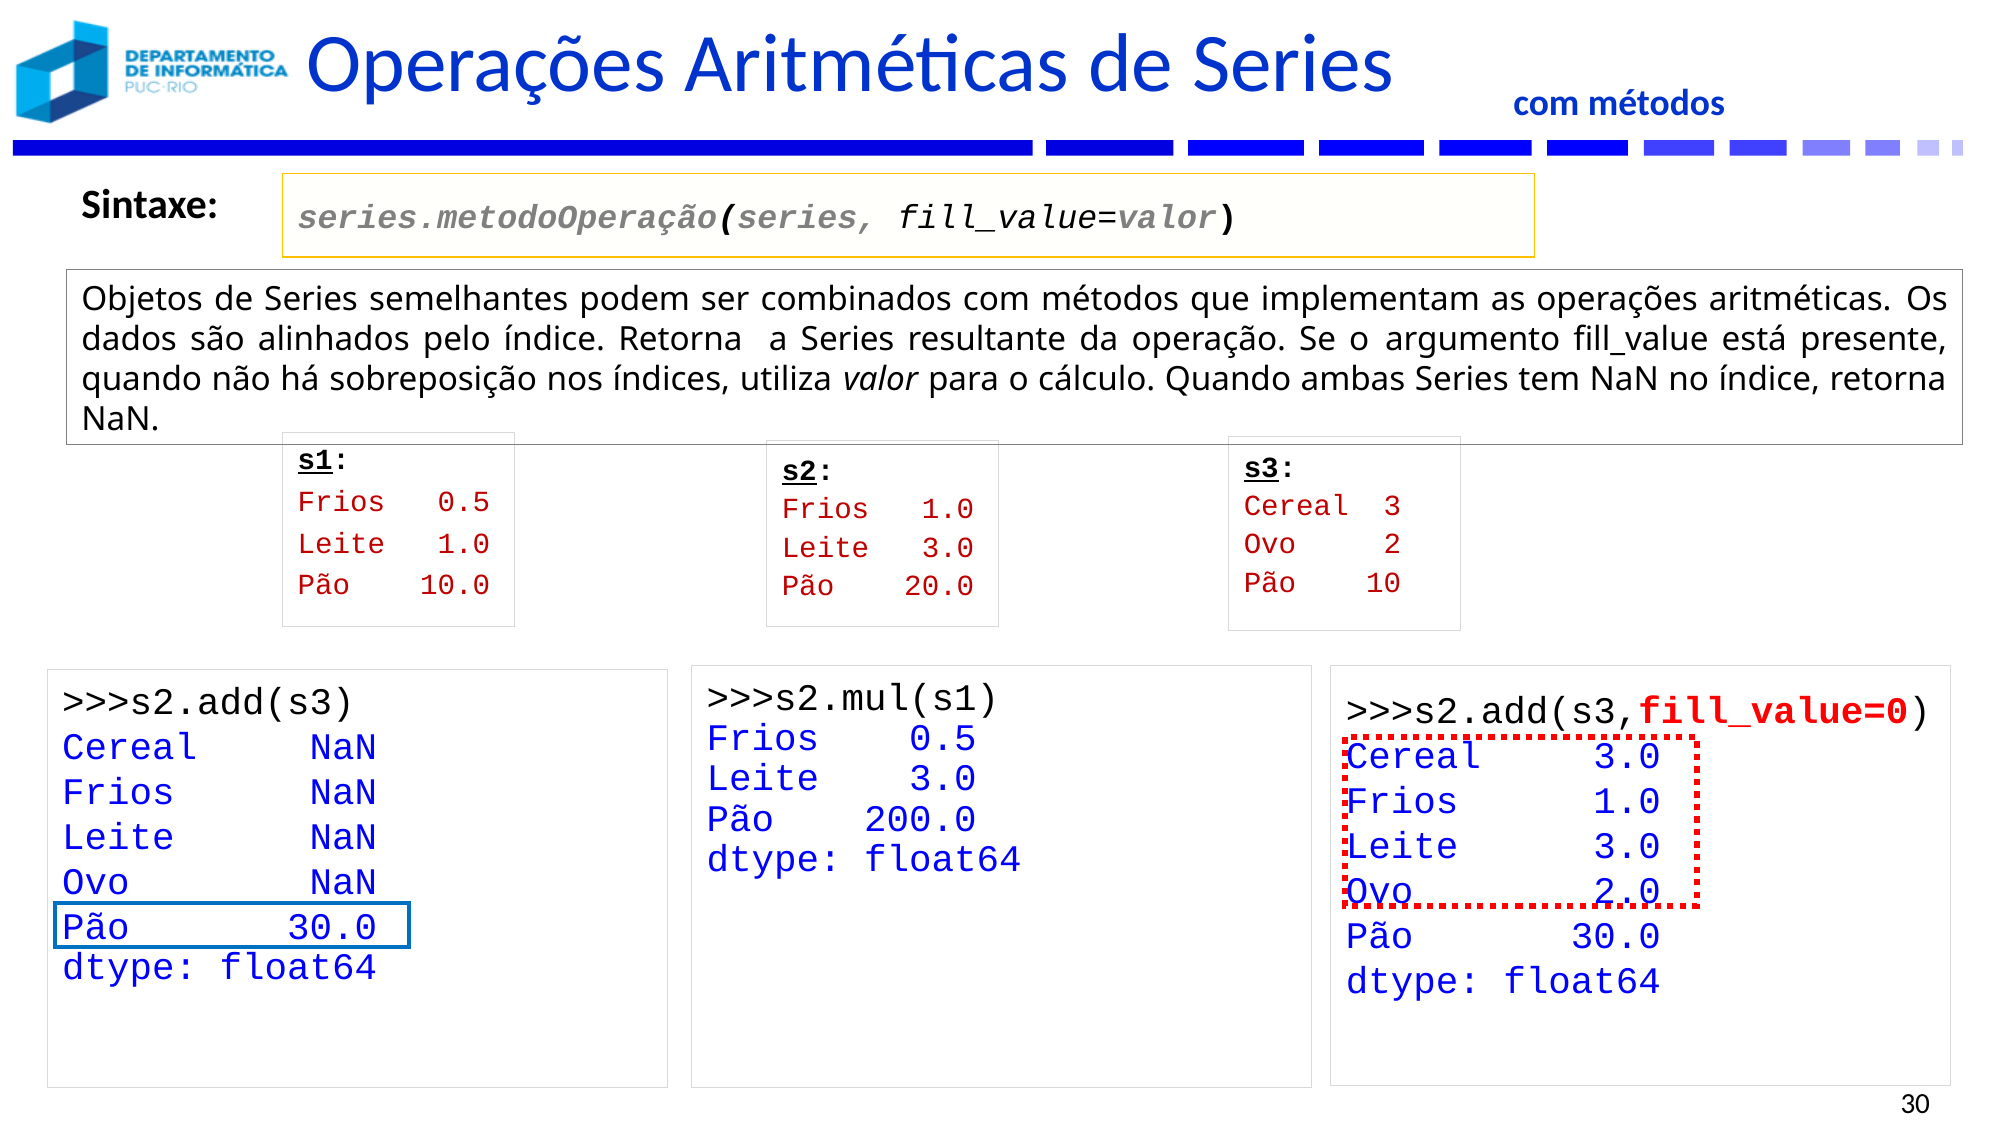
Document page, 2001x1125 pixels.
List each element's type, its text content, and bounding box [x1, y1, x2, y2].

text_box s1: Frios 0.5 Leite 1.0 Pão 10.0 [282, 445, 515, 627]
slide_number 30 [1478, 1086, 1945, 1118]
text_box [1344, 736, 1698, 907]
list >>>s2.add(s3) Cereal NaN Frios NaN Leite NaN Ovo NaN Pão 30.0 dtype: float64 [47, 669, 668, 1088]
text_box s3: Cereal 3 Ovo 2 Pão 10 [1228, 445, 1461, 631]
title Operações Aritméticas de Series [291, 9, 1963, 126]
text_box Sintaxe: [66, 169, 280, 234]
list >>>s2.add(s3,fill_value=0) Cereal 3.0 Frios 1.0 Leite 3.0 Ovo 2.0 Pão 30.0 dtype: float64 [1330, 665, 1951, 1086]
text_box s2: Frios 1.0 Leite 3.0 Pão 20.0 [766, 445, 999, 627]
list >>>s2.mul(s1) Frios 0.5 Leite 3.0 Pão 200.0 dtype: float64 [691, 665, 1312, 1088]
text_box series.metodoOperação(series, fill_value=valor) [282, 173, 1535, 258]
picture [12, 19, 291, 126]
text_box Objetos de Series semelhantes podem ser combinados com métodos que implementam as operações aritméticas. Os dados são alinhados pelo índice. Retorna a Series resultante da operação. Se o argumento fill_value está presente, quando não há sobreposição nos índices, utiliza valor para o cálculo. Quando ambas Series tem NaN no índice, retorna NaN. [66, 269, 1963, 445]
text_box com métodos [1181, 79, 1740, 131]
text_box [54, 902, 410, 948]
